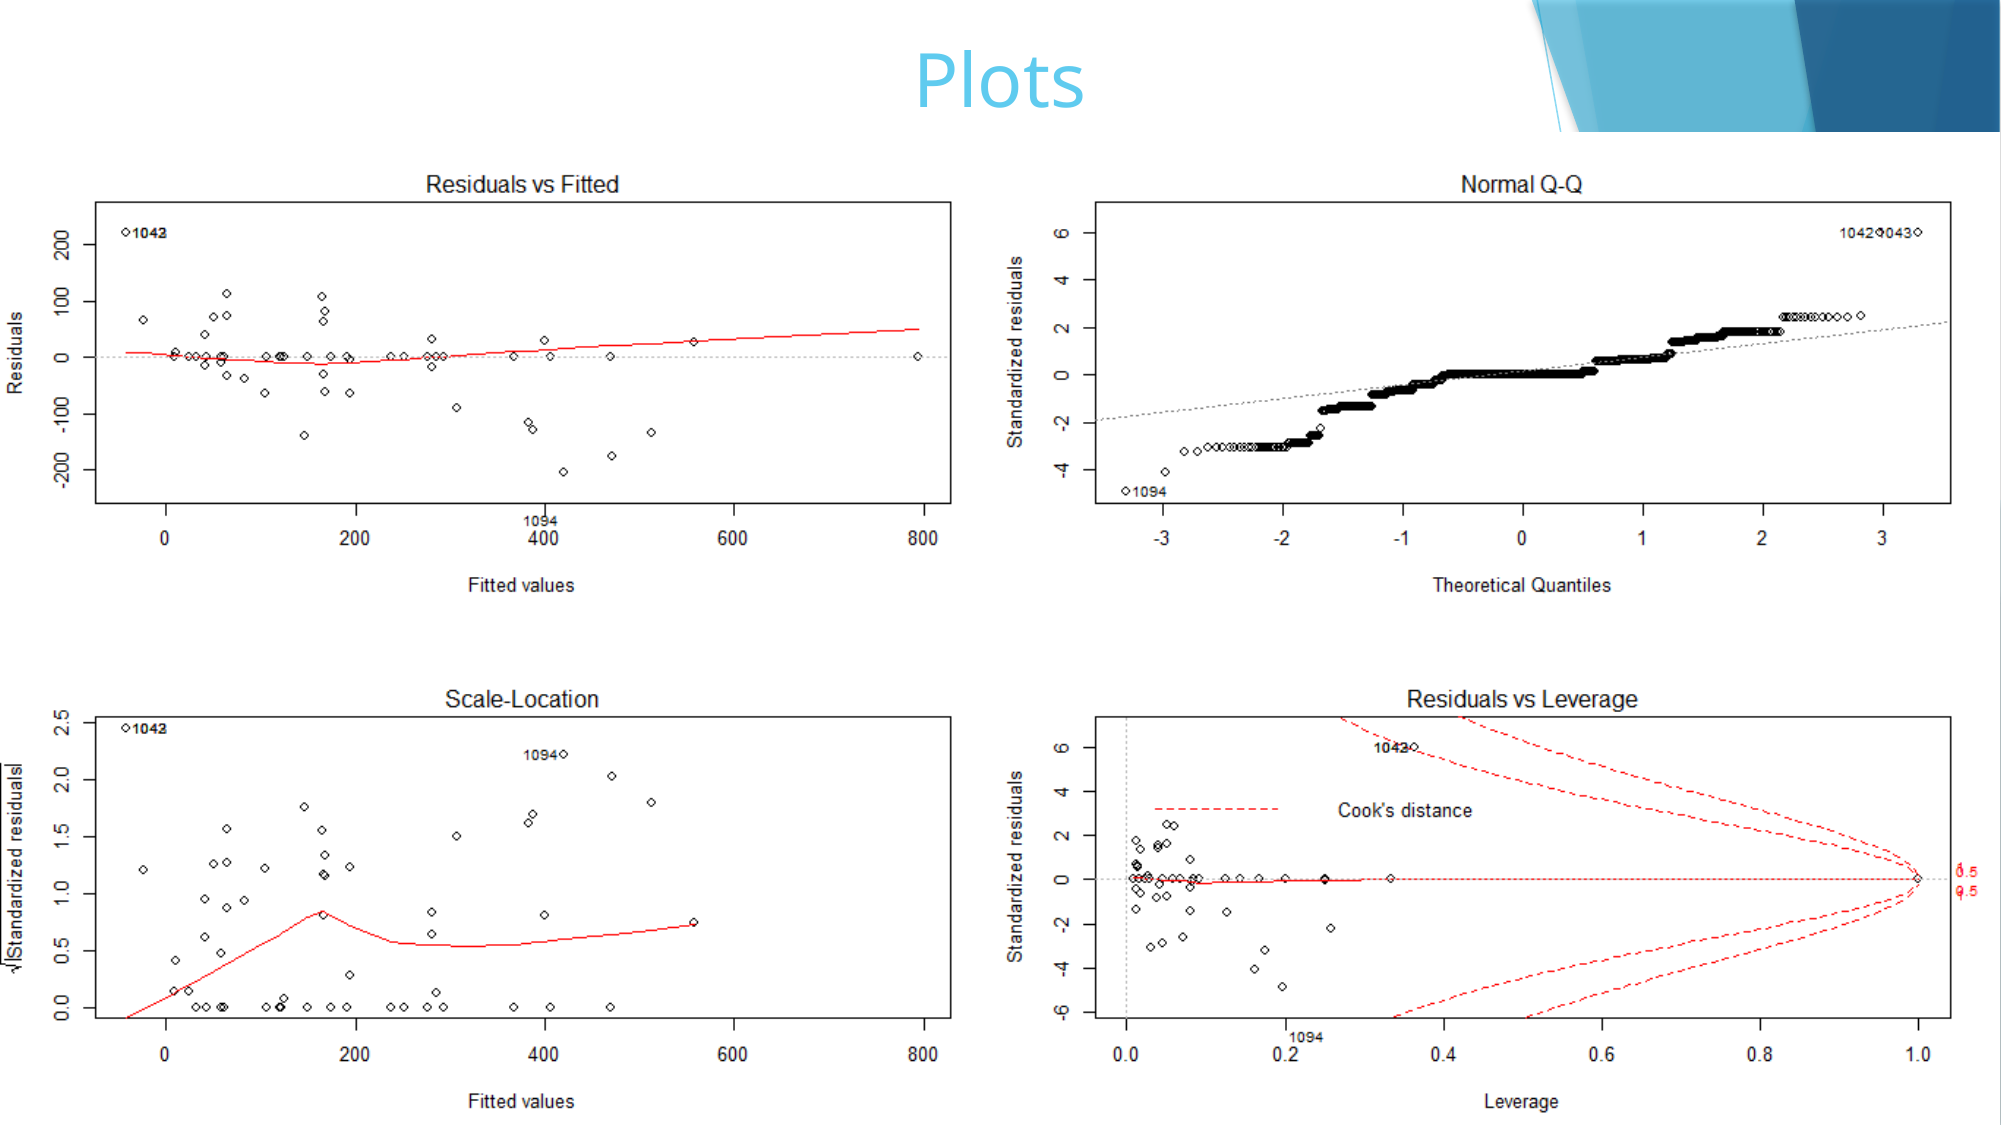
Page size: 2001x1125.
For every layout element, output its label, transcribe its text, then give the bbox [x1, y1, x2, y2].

title Plots [294, 24, 1706, 130]
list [0, 132, 2000, 1125]
